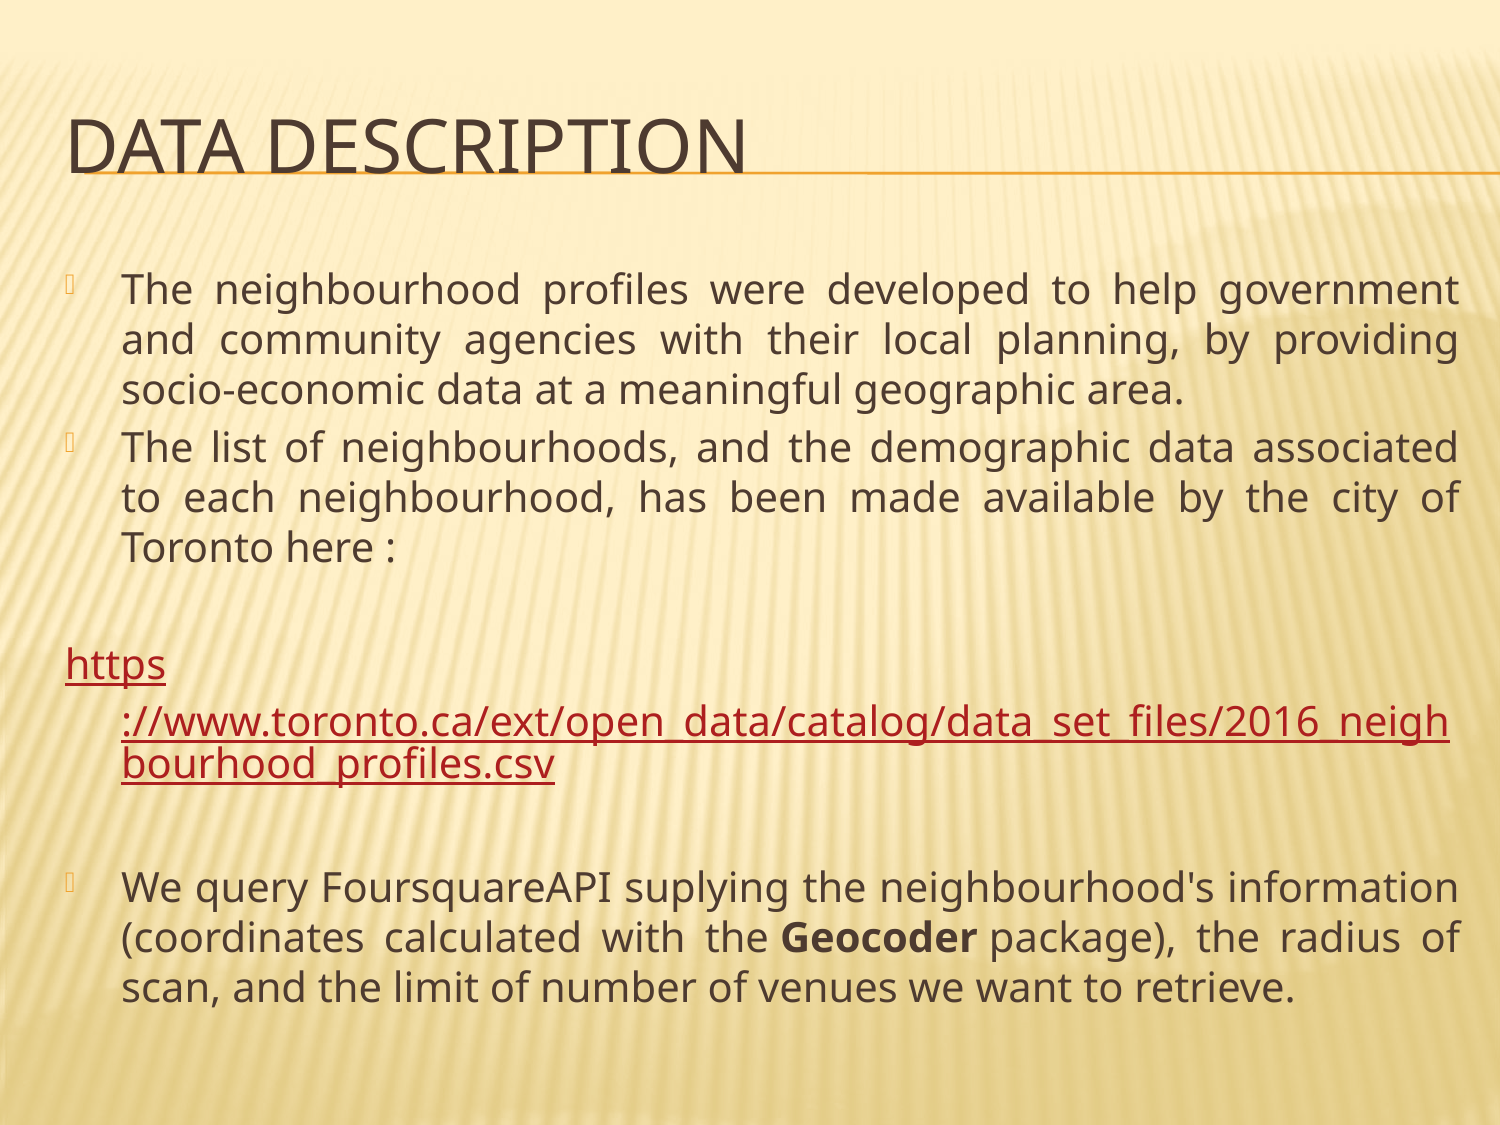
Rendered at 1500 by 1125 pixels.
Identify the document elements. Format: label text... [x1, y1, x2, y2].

title DATA DESCRIPTION [50, 75, 1475, 213]
list The neighbourhood profiles were developed to help government and community agencies with their local planning, by providing socio-economic data at a meaningful geographic area. The list of neighbourhoods, and the demographic data associated to each neighbourhood, has been made available by the city of Toronto here : https://www.toronto.ca/ext/open_data/catalog/data_set_files/2016_neighbourhood_profiles.csv We query FoursquareAPI suplying the neighbourhood's information (coordinates calculated with the Geocoder package), the radius of scan, and the limit of number of venues we want to retrieve. [50, 254, 1475, 998]
